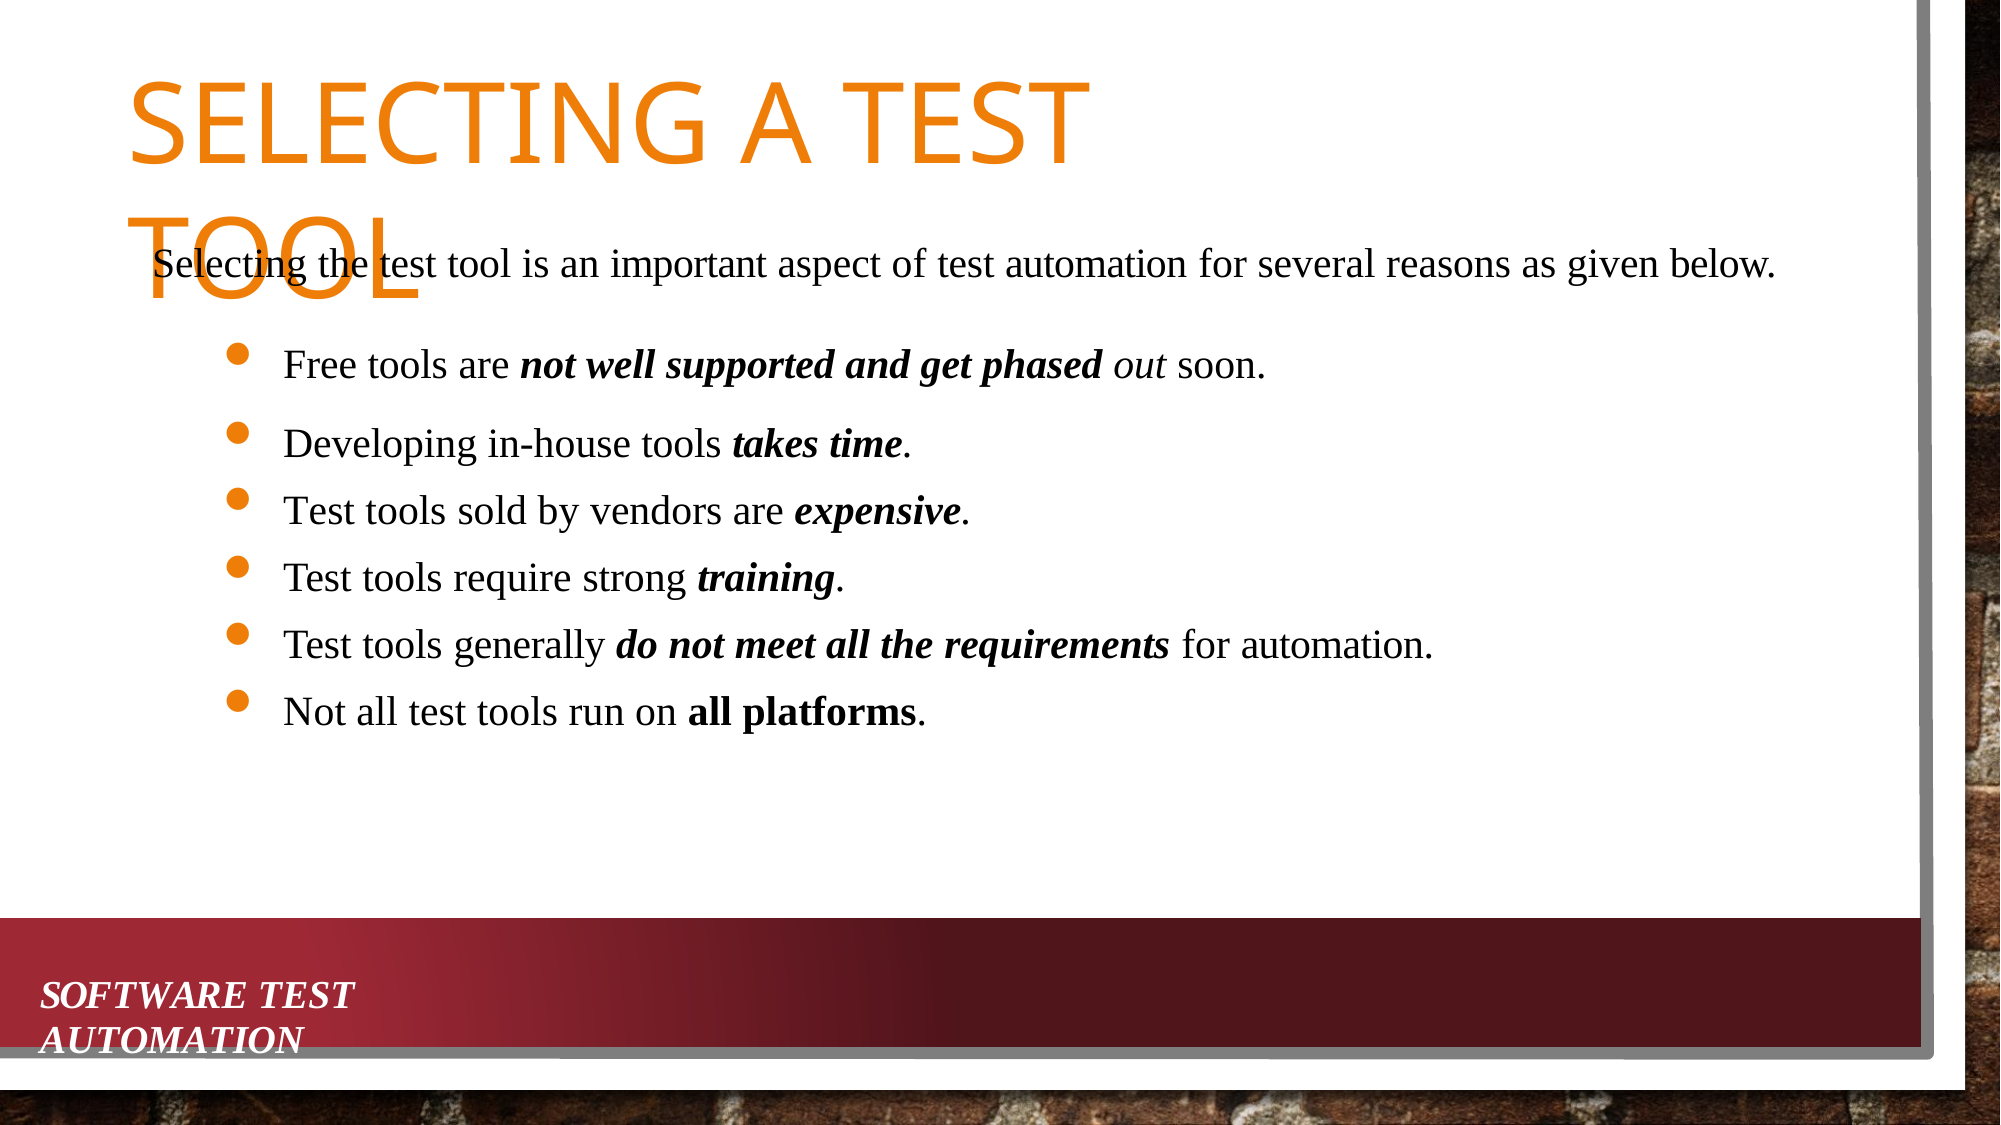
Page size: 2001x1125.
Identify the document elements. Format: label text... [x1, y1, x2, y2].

title SELECTING A TEST TOOL [125, 49, 1136, 322]
text_box Selecting the test tool is an important aspect of test automation for several reasons as given below. Free tools are not well supported and get phased out soon. Developing in-house tools takes time. Test tools sold by vendors are expensive. Test tools require strong training. Test tools generally do not meet all the requirements for automation. Not all test tools run on all platforms. [150, 224, 1818, 734]
picture [0, 918, 1921, 1047]
picture [0, 0, 2000, 1125]
text_box SOFTWARE TEST AUTOMATION [37, 970, 610, 1062]
